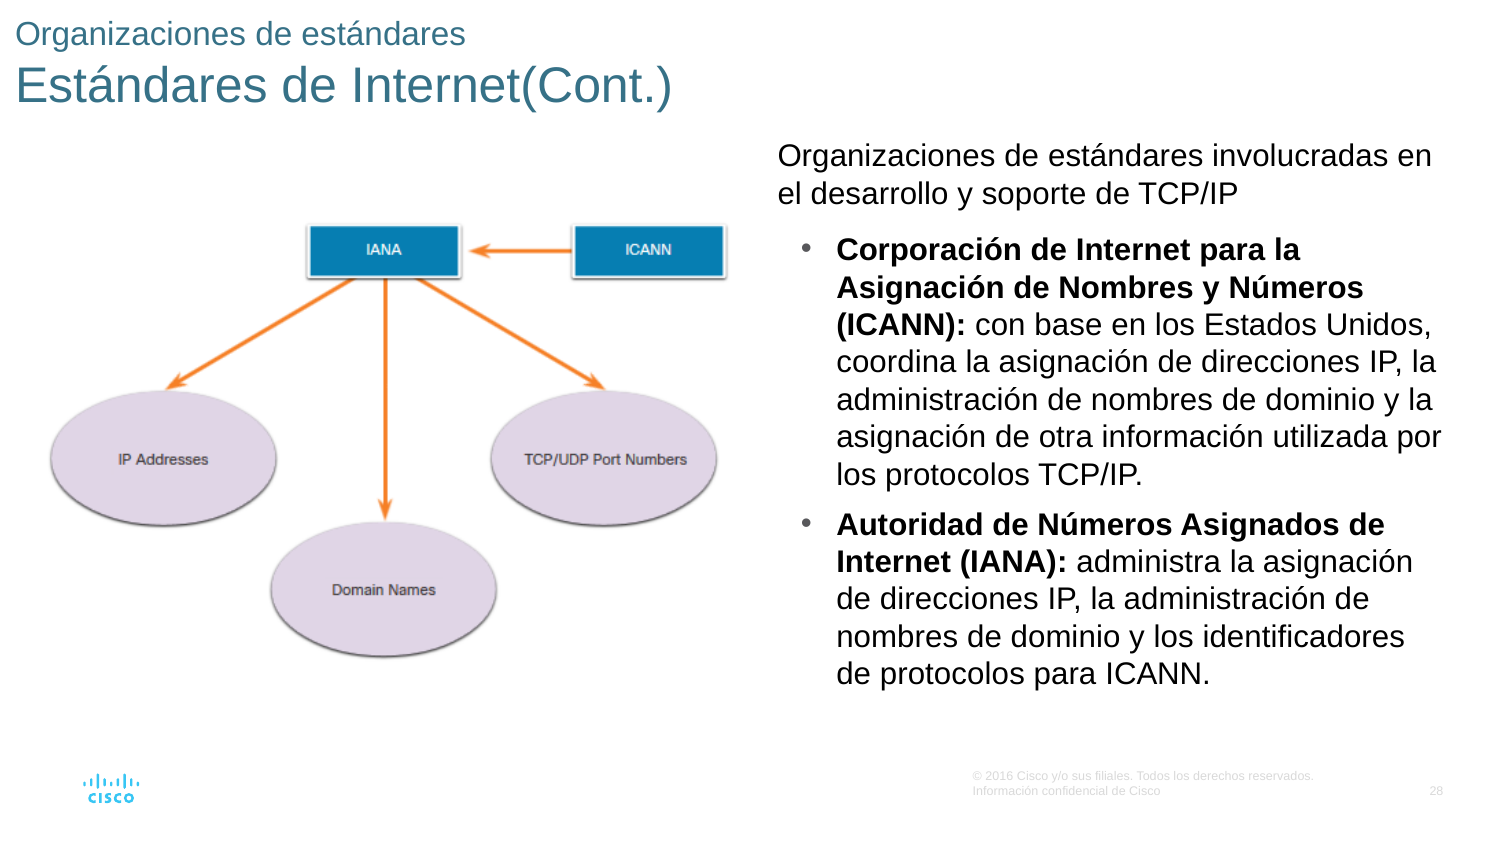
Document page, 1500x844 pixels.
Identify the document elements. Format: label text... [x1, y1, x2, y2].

list Organizaciones de estándares involucradas en el desarrollo y soporte de TCP/IP Corporación de Internet para la Asignación de Nombres y Números (ICANN): con base en los Estados Unidos, coordina la asignación de direcciones IP, la administración de nombres de dominio y la asignación de otra información utilizada por los protocolos TCP/IP. Autoridad de Números Asignados de Internet (IANA): administra la asignación de direcciones IP, la administración de nombres de dominio y los identificadores de protocolos para ICANN. [762, 128, 1460, 731]
picture [31, 217, 751, 668]
title Organizaciones de estándares Estándares de Internet(Cont.) [0, 0, 1469, 125]
